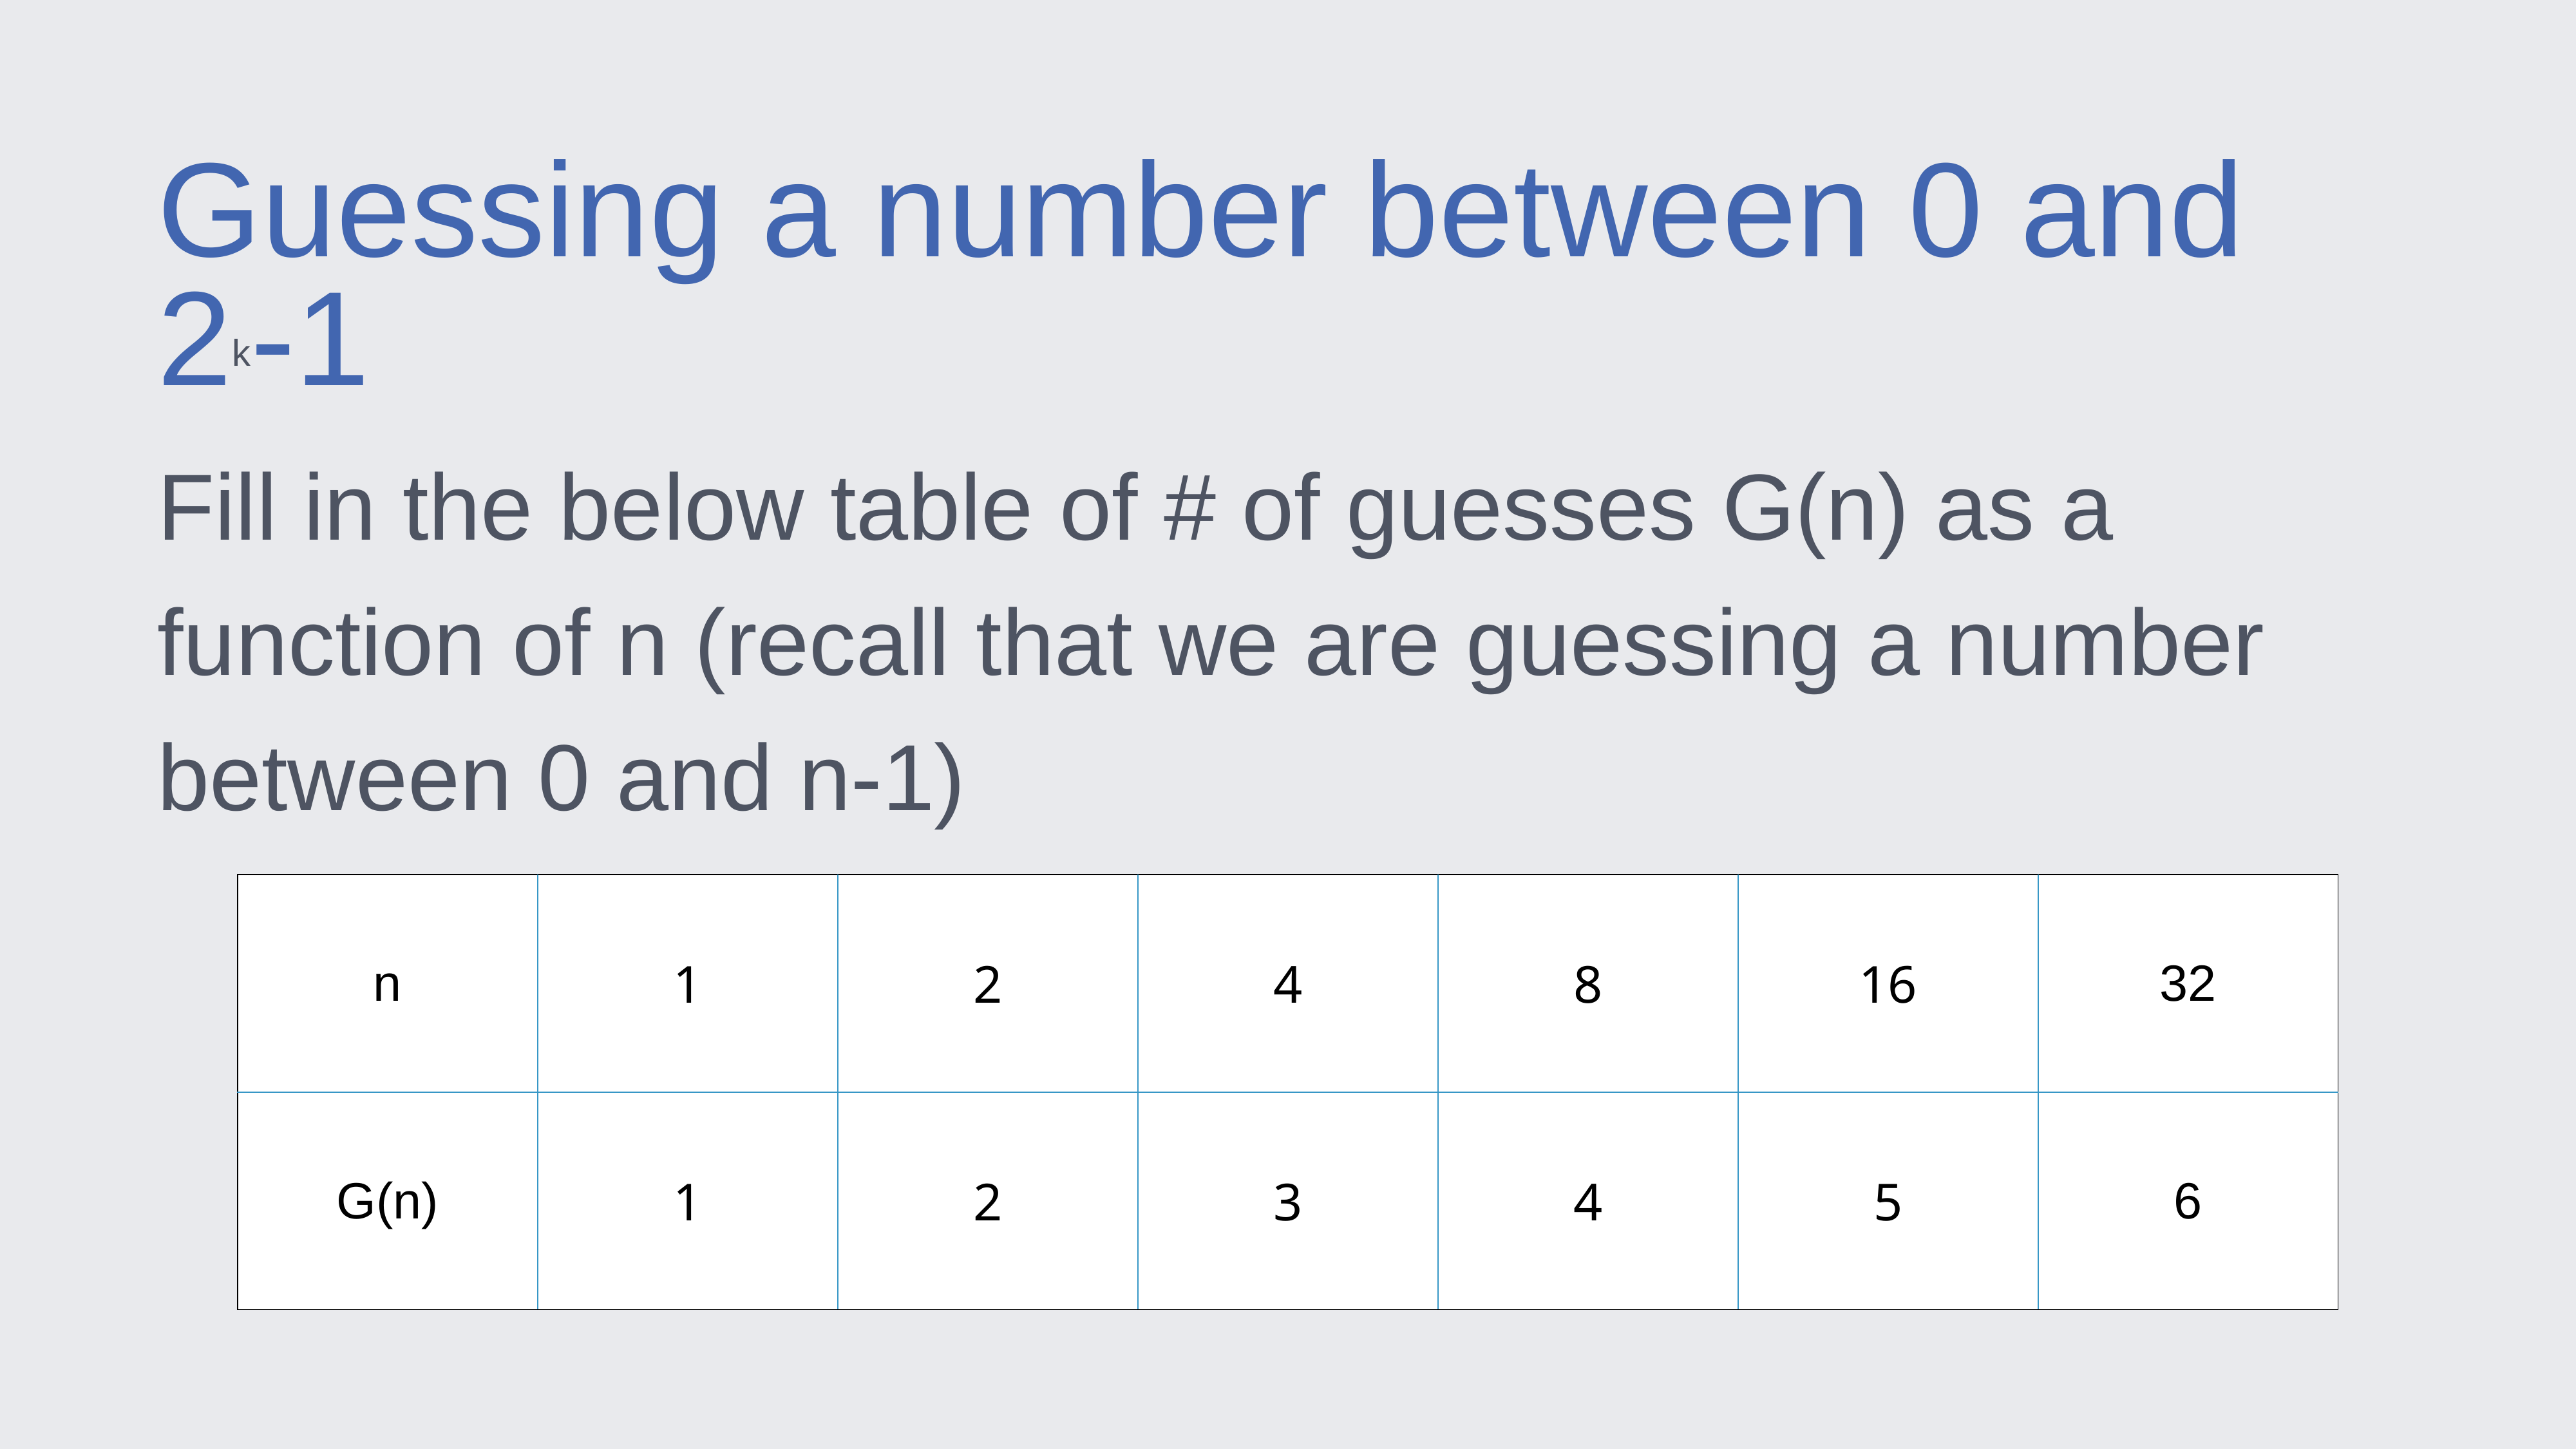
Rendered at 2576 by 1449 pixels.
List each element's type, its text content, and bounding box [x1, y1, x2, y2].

table_cell 6 [2039, 1093, 2338, 1309]
table_cell 5 [1739, 1093, 2038, 1309]
table_header 1 [538, 875, 837, 1092]
table_header n [238, 875, 537, 1092]
table_cell G(n) [238, 1093, 537, 1309]
table_header 32 [2039, 875, 2338, 1092]
table_cell 4 [1439, 1093, 1738, 1309]
table_cell 3 [1139, 1093, 1437, 1309]
table_header 2 [838, 875, 1137, 1092]
table_cell 2 [838, 1093, 1137, 1309]
table_cell 1 [538, 1093, 837, 1309]
table_header 4 [1139, 875, 1437, 1092]
list Guessing a number between 0 and 2k-1 [157, 153, 2412, 424]
list Fill in the below table of # of guesses G(n) as a function of n (recall that we are guessing a number between 0 and n-1) [157, 424, 2412, 1255]
table_header 16 [1739, 875, 2038, 1092]
table_header 8 [1439, 875, 1738, 1092]
